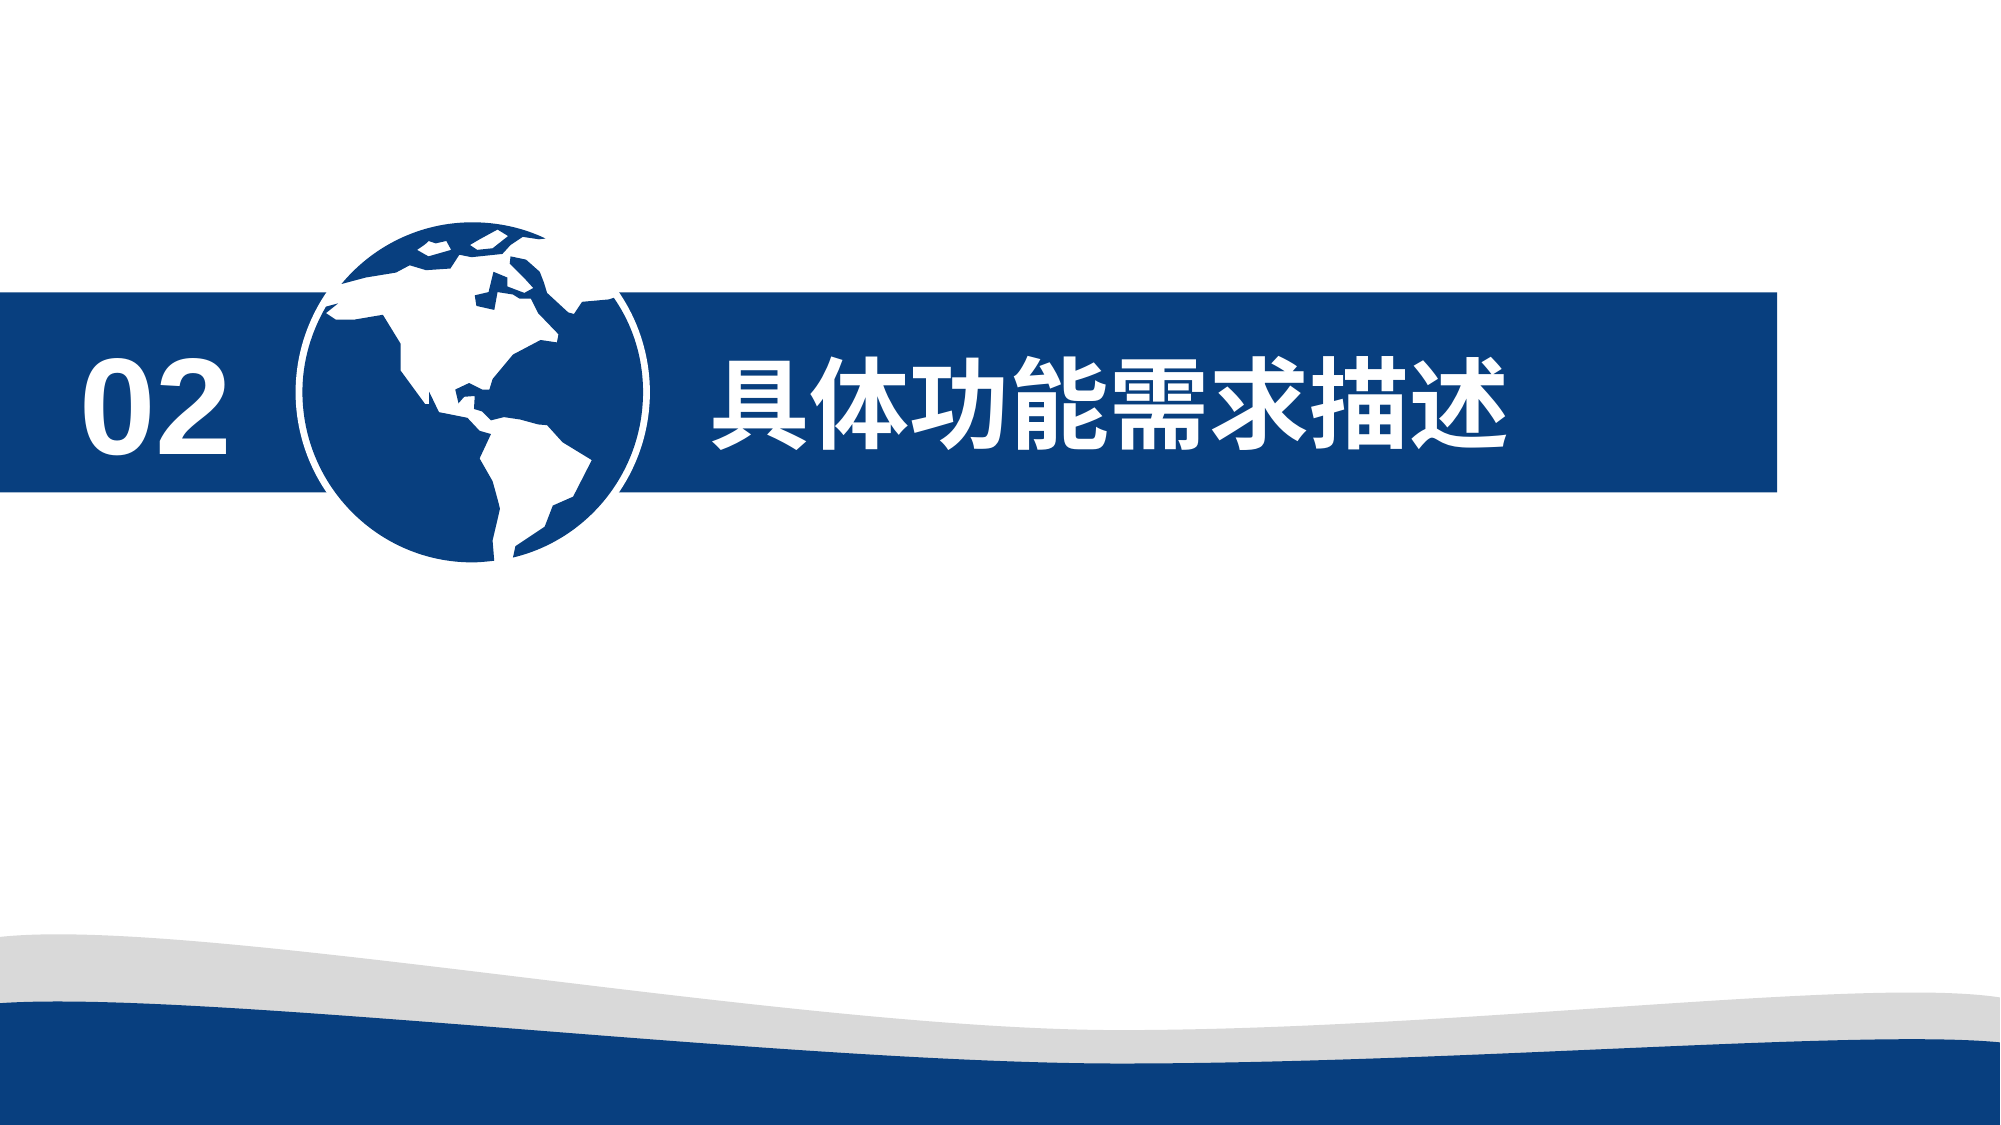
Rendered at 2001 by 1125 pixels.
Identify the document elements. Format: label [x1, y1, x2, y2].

text_box [0, 215, 1778, 570]
